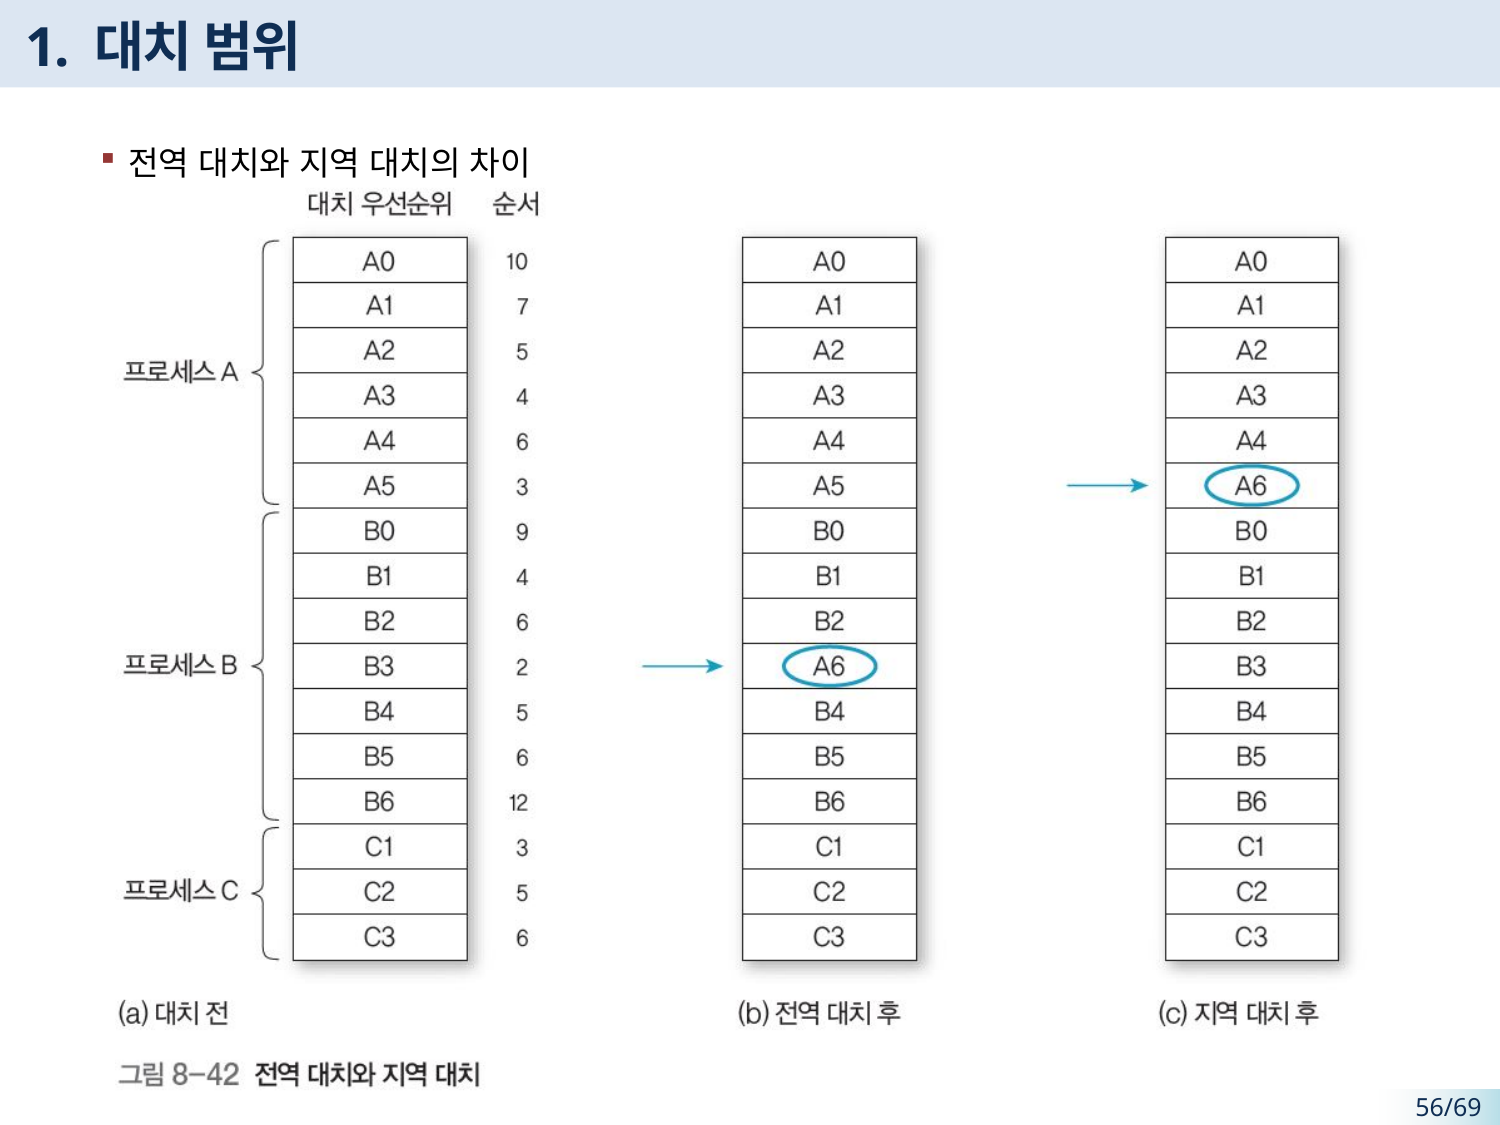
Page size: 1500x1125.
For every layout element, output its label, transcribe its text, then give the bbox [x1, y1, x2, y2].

list 전역 대치와 지역 대치의 차이 [10, 126, 1481, 1057]
title 1. 대치 범위 [10, 5, 1500, 84]
picture [114, 178, 1373, 1094]
